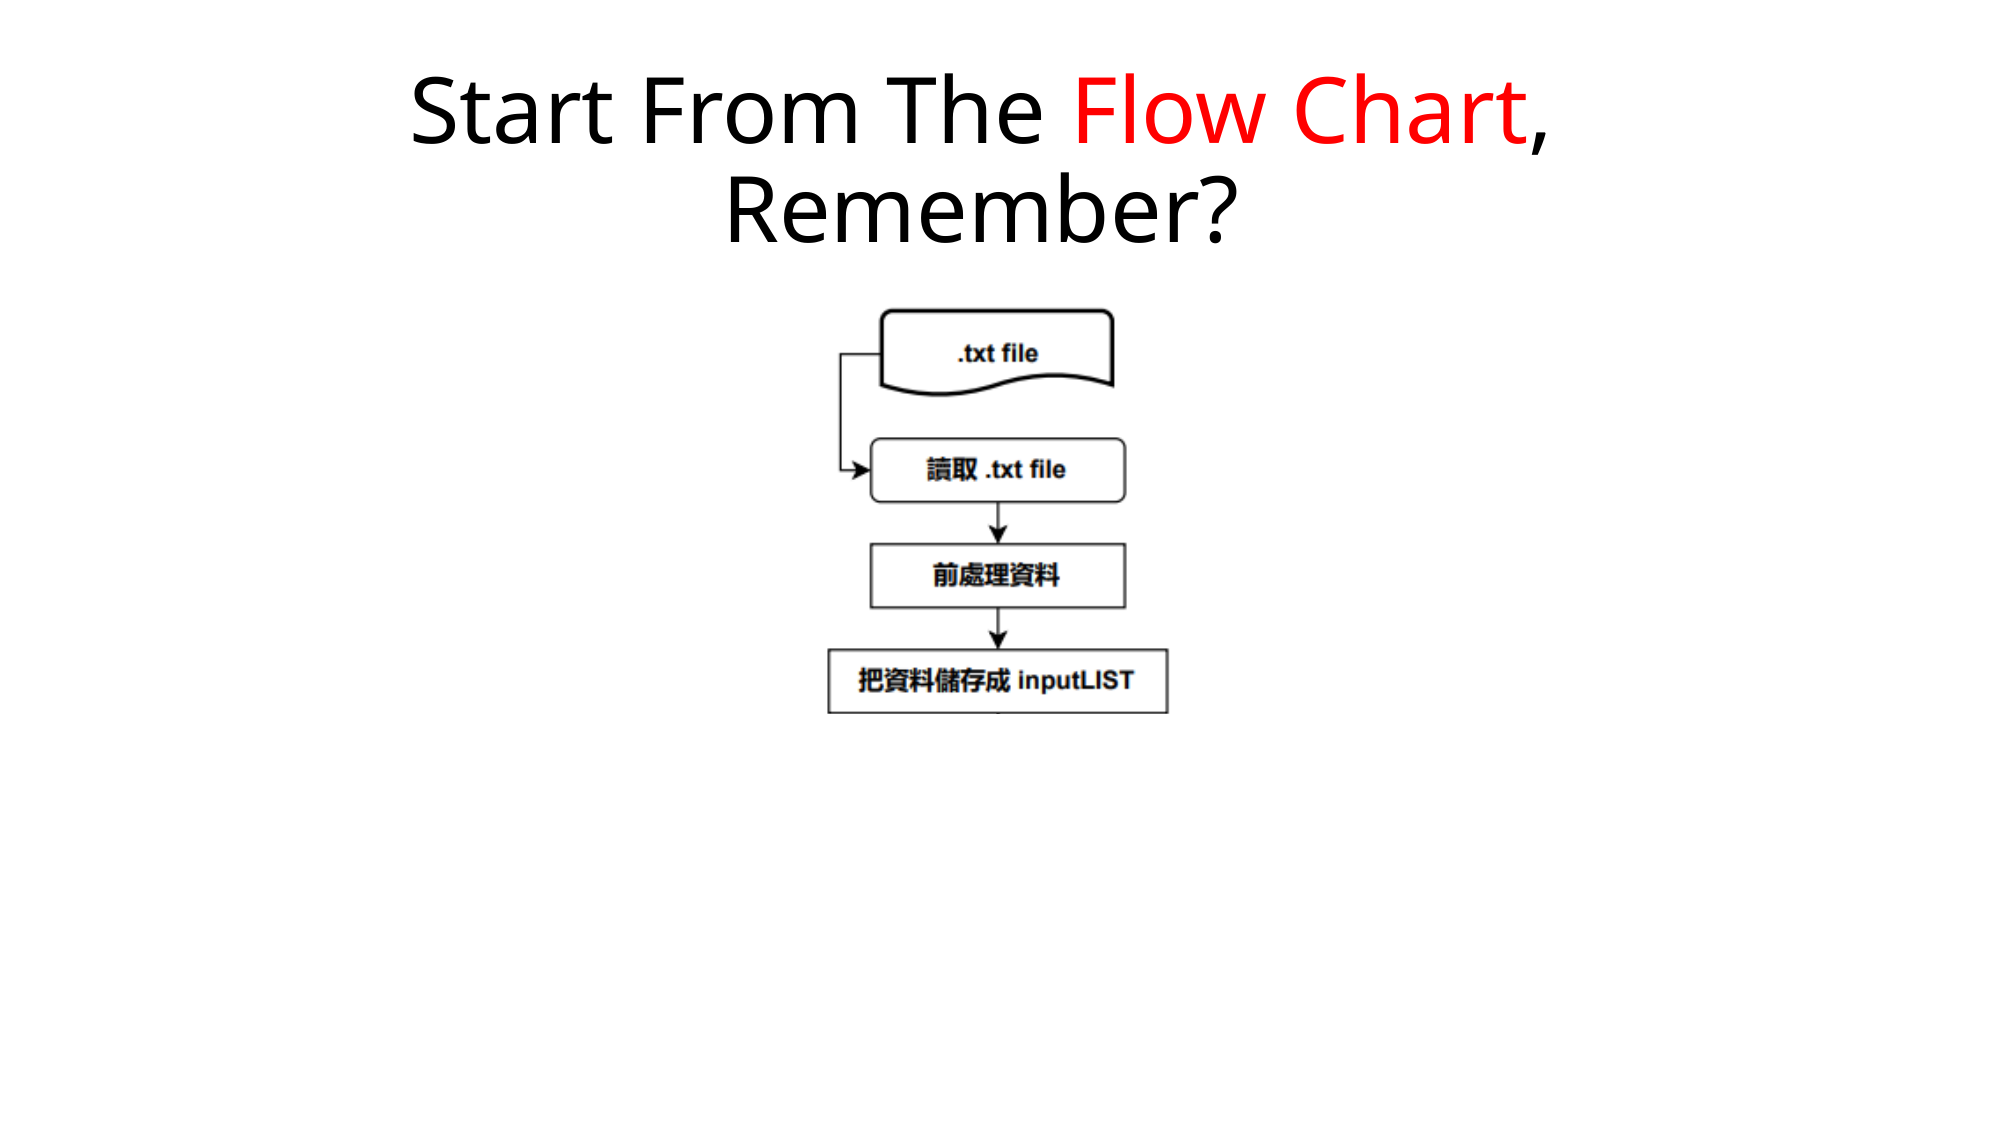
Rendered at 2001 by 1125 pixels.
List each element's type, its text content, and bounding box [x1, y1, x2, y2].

picture [754, 269, 1209, 714]
title Start From The Flow Chart, Remember? [231, 21, 1732, 270]
